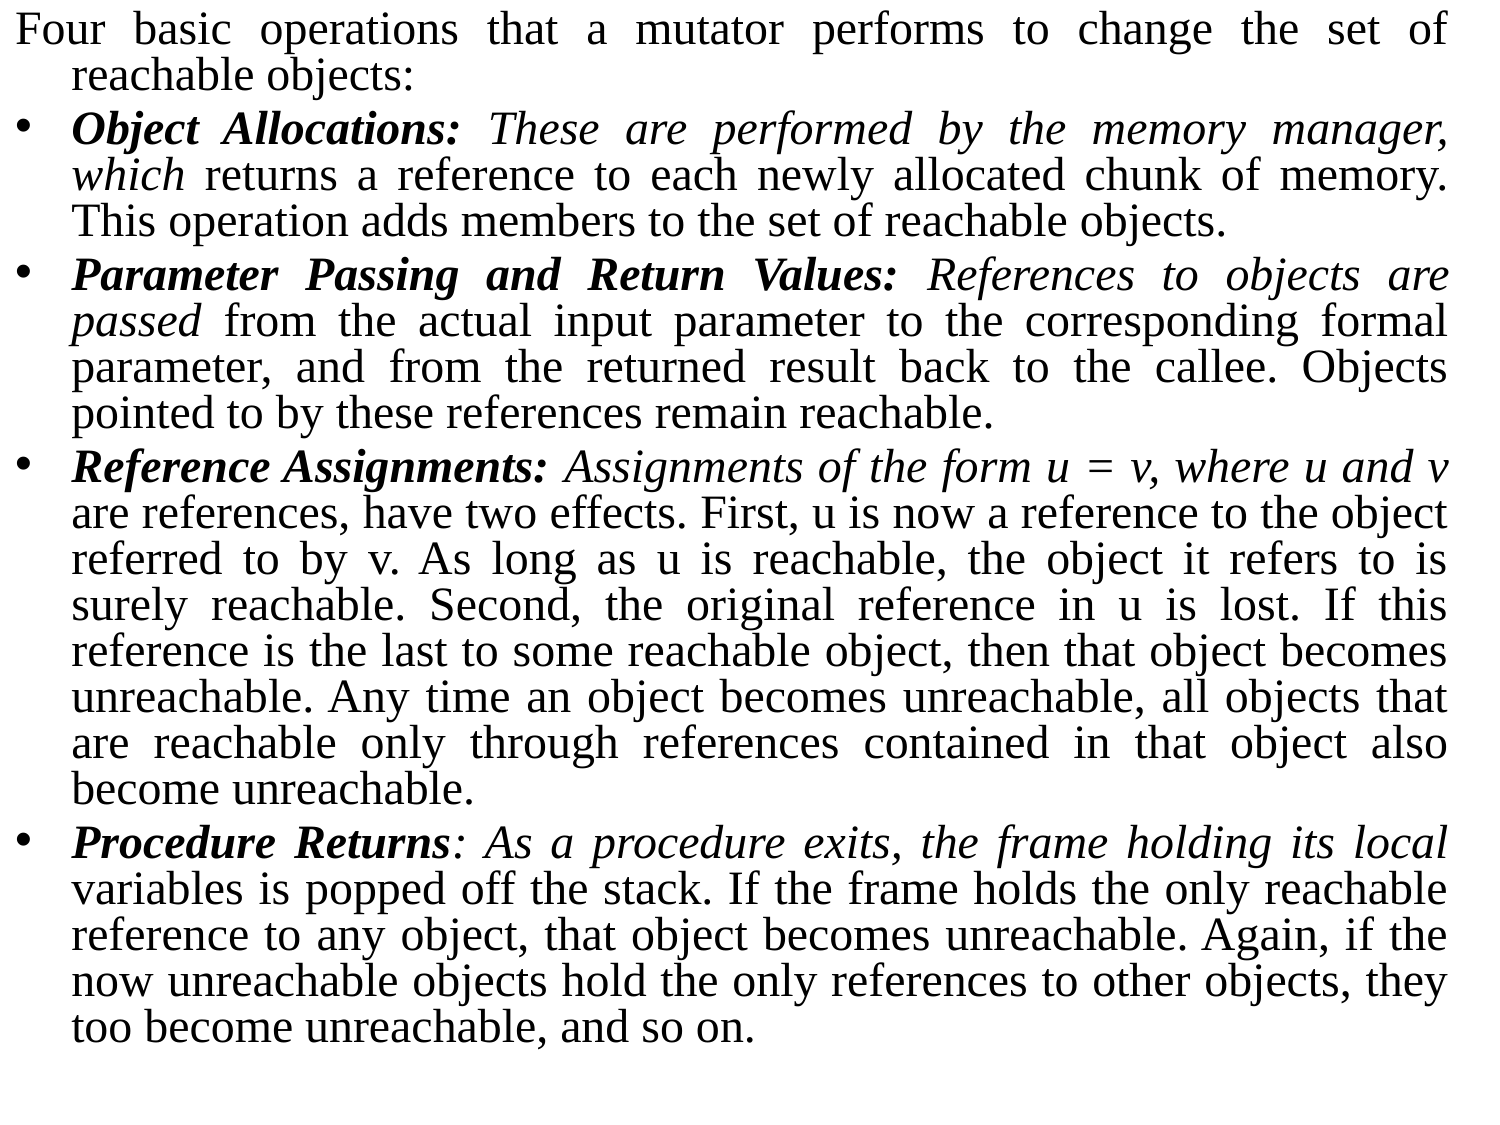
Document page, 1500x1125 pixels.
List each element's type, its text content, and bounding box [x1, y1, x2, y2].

list Four basic operations that a mutator performs to change the set of reachable objects: Object Allocations: These are performed by the memory manager, which returns a reference to each newly allocated chunk of memory. This operation adds members to the set of reachable objects. Parameter Passing and Return Values: References to objects are passed from the actual input parameter to the corresponding formal parameter, and from the returned result back to the callee. Objects pointed to by these references remain reachable. Reference Assignments: Assignments of the form u = v, where u and v are references, have two effects. First, u is now a reference to the object referred to by v. As long as u is reachable, the object it refers to is surely reachable. Second, the original reference in u is lost. If this reference is the last to some reachable object, then that object becomes unreachable. Any time an object becomes unreachable, all objects that are reachable only through references contained in that object also become unreachable. Procedure Returns: As a procedure exits, the frame holding its local variables is popped off the stack. If the frame holds the only reachable reference to any object, that object becomes unreachable. Again, if the now unreachable objects hold the only references to other objects, they too become unreachable, and so on. [0, 0, 1466, 955]
